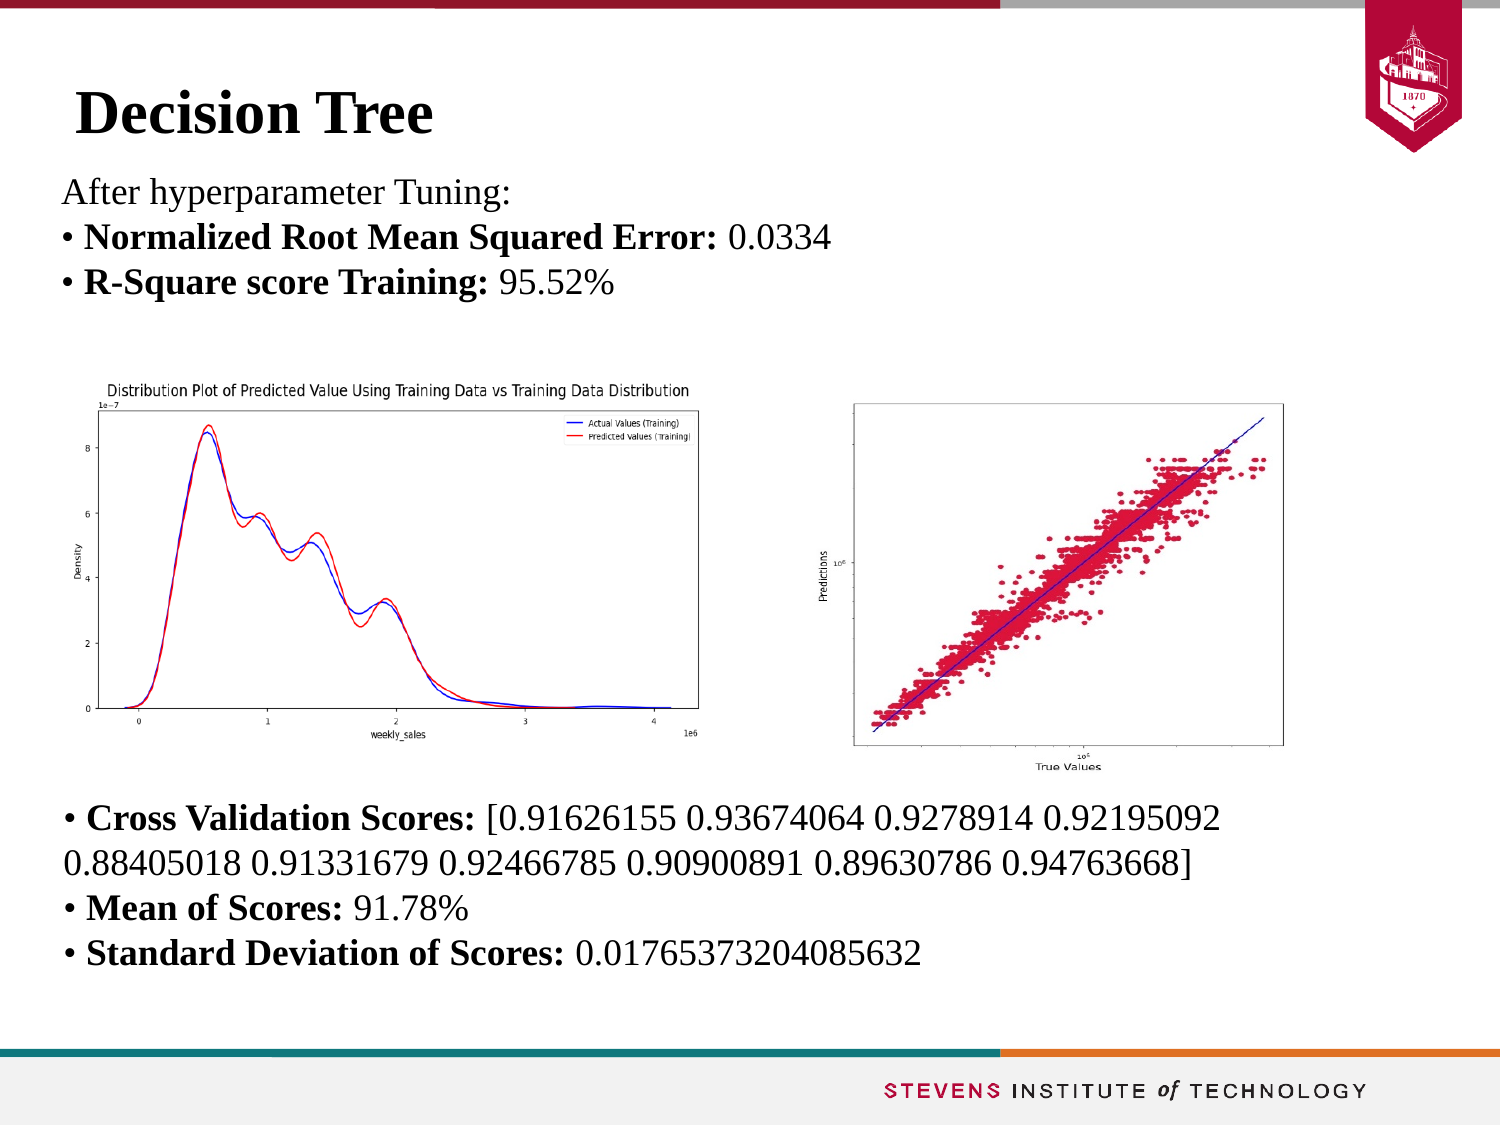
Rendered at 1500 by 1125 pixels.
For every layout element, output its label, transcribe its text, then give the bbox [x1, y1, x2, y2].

picture [1013, 1080, 1366, 1101]
picture [1365, 0, 1462, 153]
text_box Decision Tree [61, 63, 814, 154]
picture [812, 399, 1288, 776]
list After hyperparameter Tuning: • Normalized Root Mean Squared Error: 0.0334 • R-Square score Training: 95.52% [61, 31, 1349, 785]
picture [60, 378, 724, 747]
text_box • Cross Validation Scores: [0.91626155 0.93674064 0.9278914 0.92195092 0.88405018 0.91331679 0.92466785 0.90900891 0.89630786 0.94763668] • Mean of Scores: 91.78% • Standard Deviation of Scores: 0.01765373204085632 [48, 785, 1362, 981]
